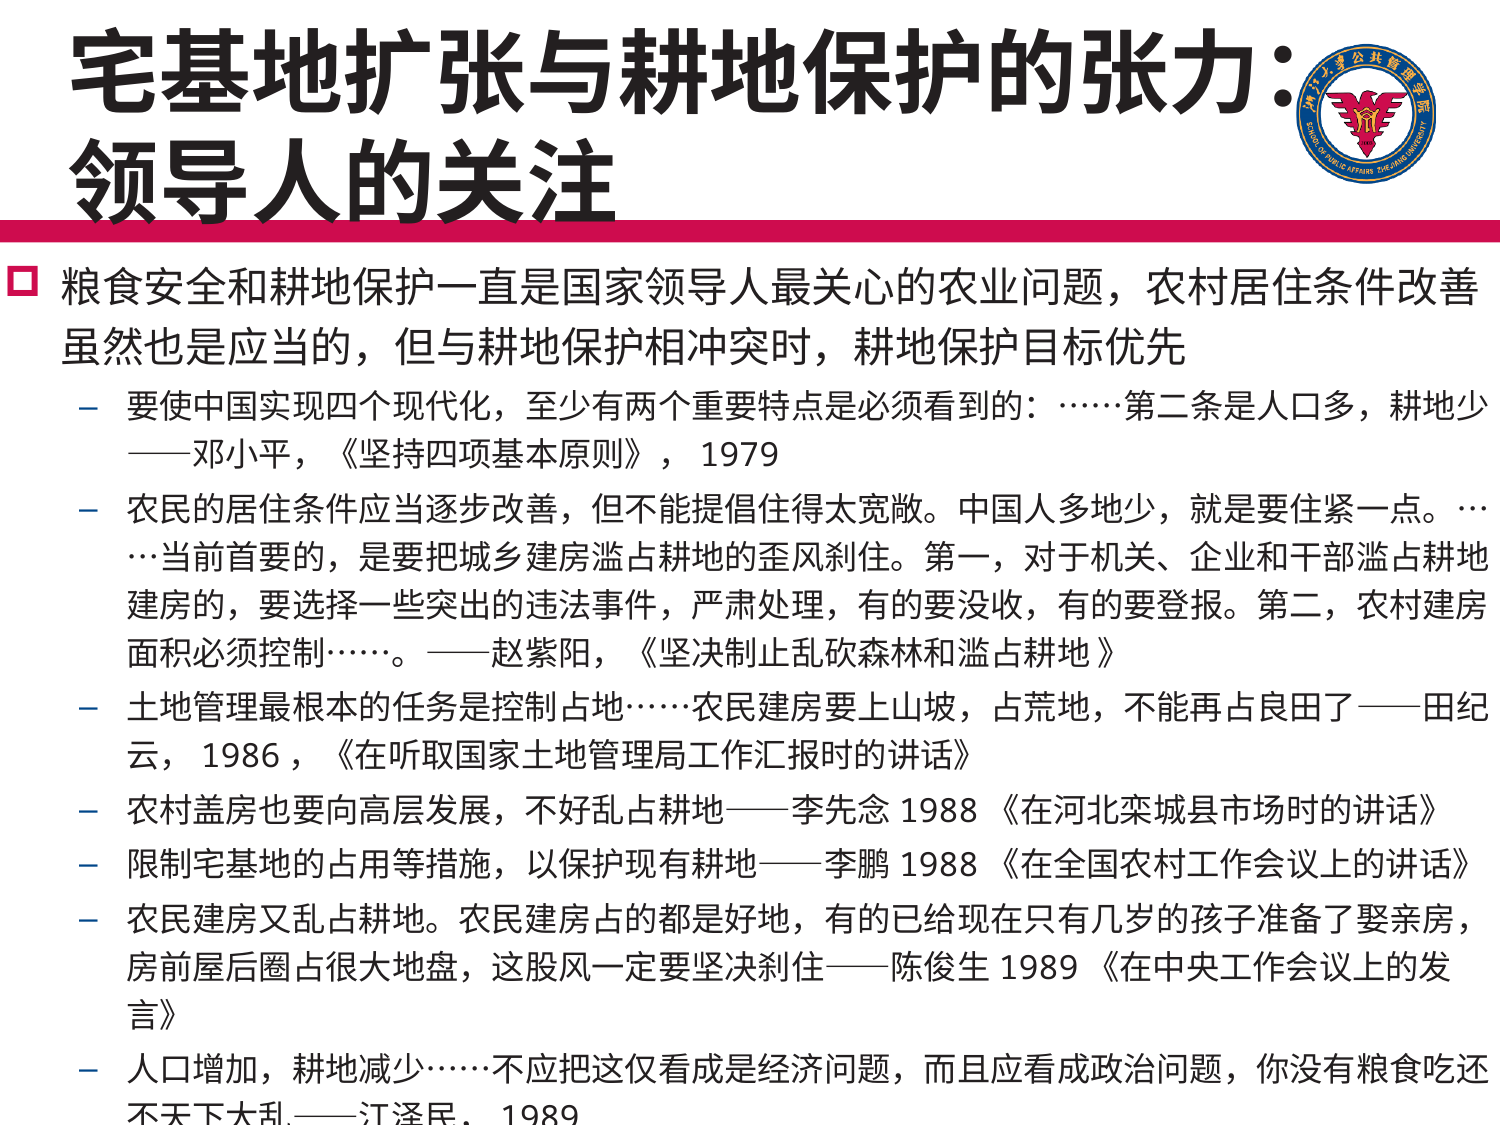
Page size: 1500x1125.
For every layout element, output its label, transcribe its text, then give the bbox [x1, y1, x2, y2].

picture [1293, 43, 1436, 185]
list 粮食安全和耕地保护一直是国家领导人最关心的农业问题，农村居住条件改善虽然也是应当的，但与耕地保护相冲突时，耕地保护目标优先 要使中国实现四个现代化，至少有两个重要特点是必须看到的：……第二条是人口多，耕地少——邓小平，《坚持四项基本原则》，1979 农民的居住条件应当逐步改善，但不能提倡住得太宽敞。中国人多地少，就是要住紧一点。……当前首要的，是要把城乡建房滥占耕地的歪风刹住。第一，对于机关、企业和干部滥占耕地建房的，要选择一些突出的违法事件，严肃处理，有的要没收，有的要登报。第二，农村建房面积必须控制……。——赵紫阳，《坚决制止乱砍森林和滥占耕地 》 土地管理最根本的任务是控制占地……农民建房要上山坡，占荒地，不能再占良田了——田纪云，1986，《在听取国家土地管理局工作汇报时的讲话》 农村盖房也要向高层发展，不好乱占耕地——李先念1988《在河北栾城县市场时的讲话》 限制宅基地的占用等措施，以保护现有耕地——李鹏1988《在全国农村工作会议上的讲话》 农民建房又乱占耕地。农民建房占的都是好地，有的已给现在只有几岁的孩子准备了娶亲房，房前屋后圈占很大地盘，这股风一定要坚决刹住——陈俊生1989《在中央工作会议上的发言》 人口增加，耕地减少……不应把这仅看成是经济问题，而且应看成政治问题，你没有粮食吃还不天下大乱——江泽民，1989 [0, 243, 1500, 1095]
title 宅基地扩张与耕地保护的张力：领导人的关注 [53, 7, 1404, 150]
